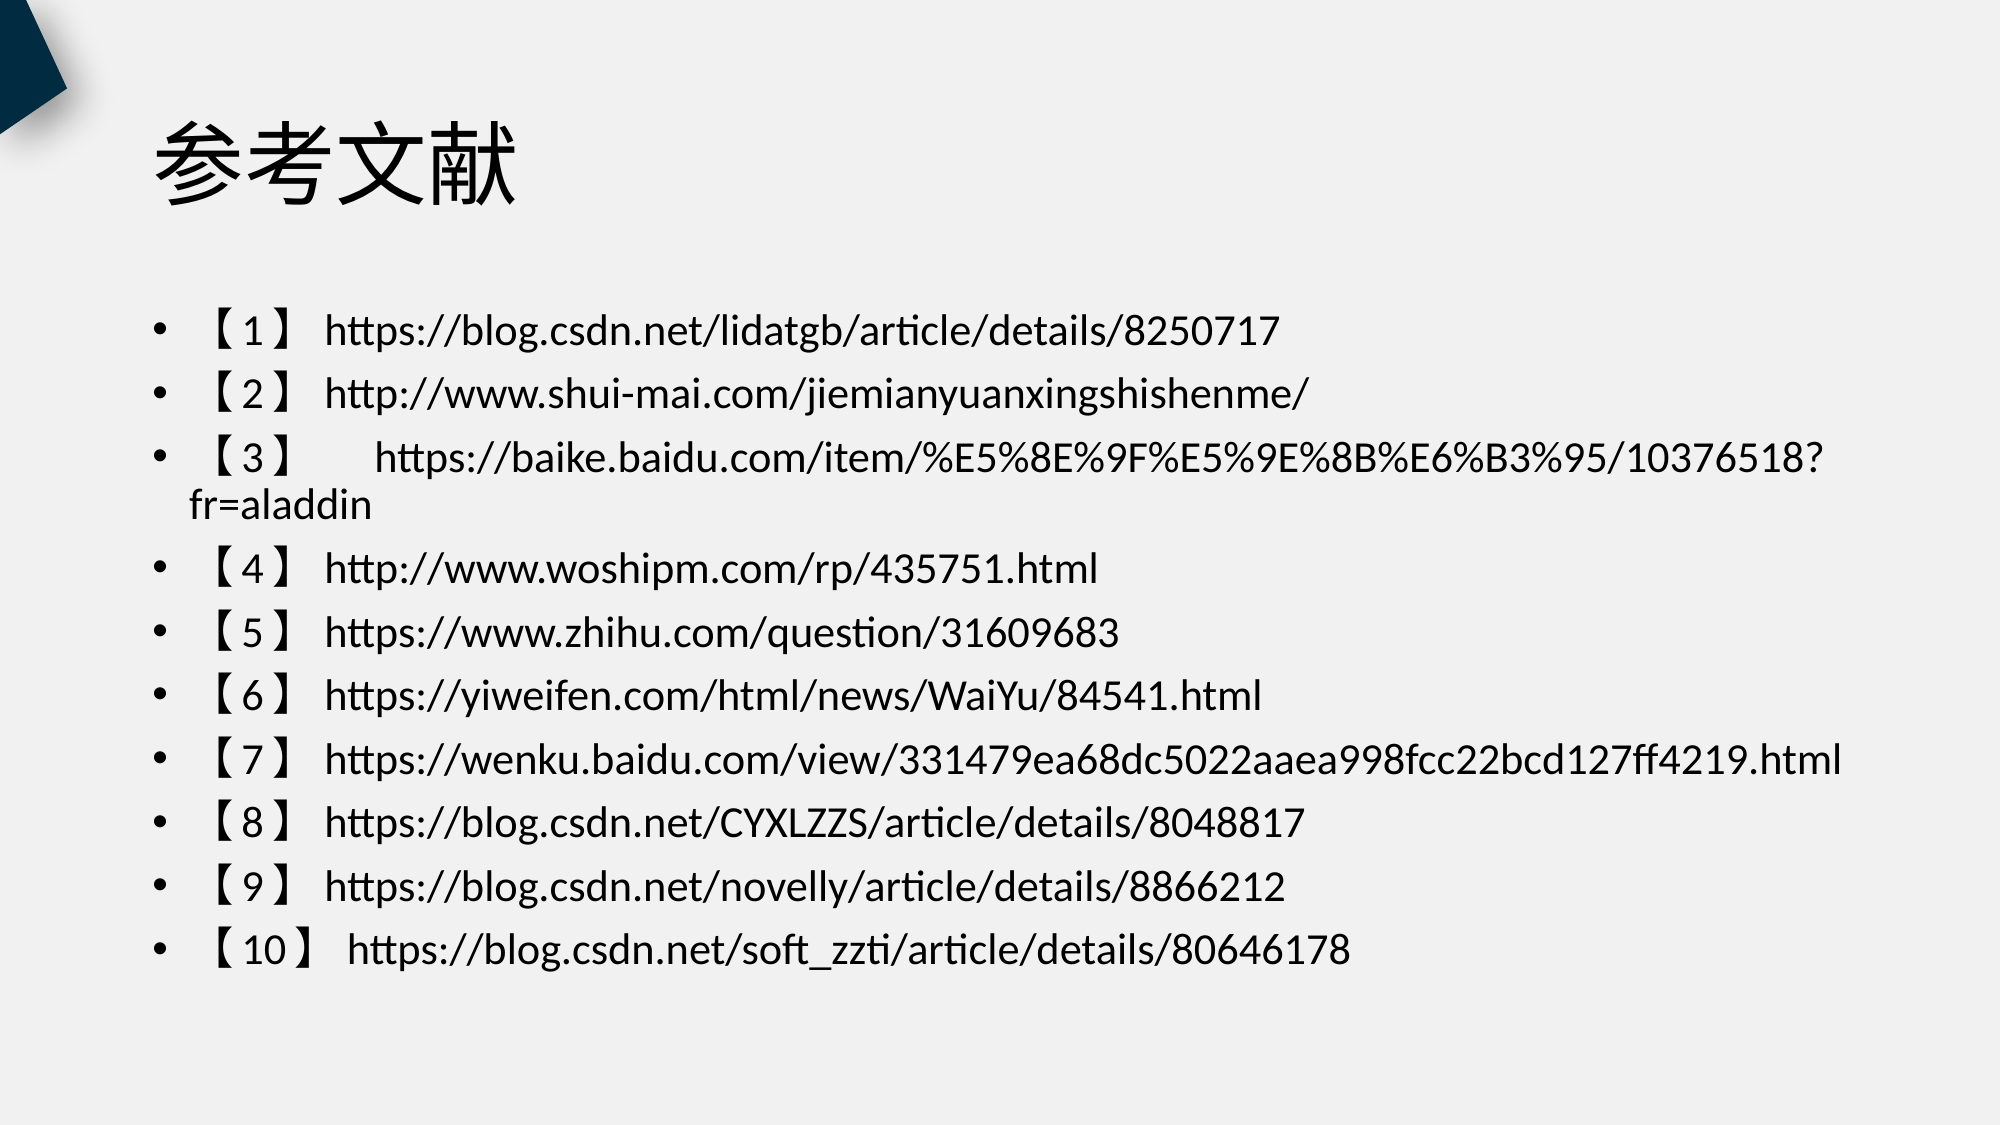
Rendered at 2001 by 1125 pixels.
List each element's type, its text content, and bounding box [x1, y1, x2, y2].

list 【1】https://blog.csdn.net/lidatgb/article/details/8250717 【2】http://www.shui-mai.com/jiemianyuanxingshishenme/ 【3】 https://baike.baidu.com/item/%E5%8E%9F%E5%9E%8B%E6%B3%95/10376518?fr=aladdin 【4】http://www.woshipm.com/rp/435751.html 【5】https://www.zhihu.com/question/31609683 【6】https://yiweifen.com/html/news/WaiYu/84541.html 【7】https://wenku.baidu.com/view/331479ea68dc5022aaea998fcc22bcd127ff4219.html 【8】https://blog.csdn.net/CYXLZZS/article/details/8048817 【9】https://blog.csdn.net/novelly/article/details/8866212 【10】https://blog.csdn.net/soft_zzti/article/details/80646178 [137, 299, 1863, 1014]
text_box [0, 0, 68, 135]
title 参考文献 [137, 59, 1863, 278]
